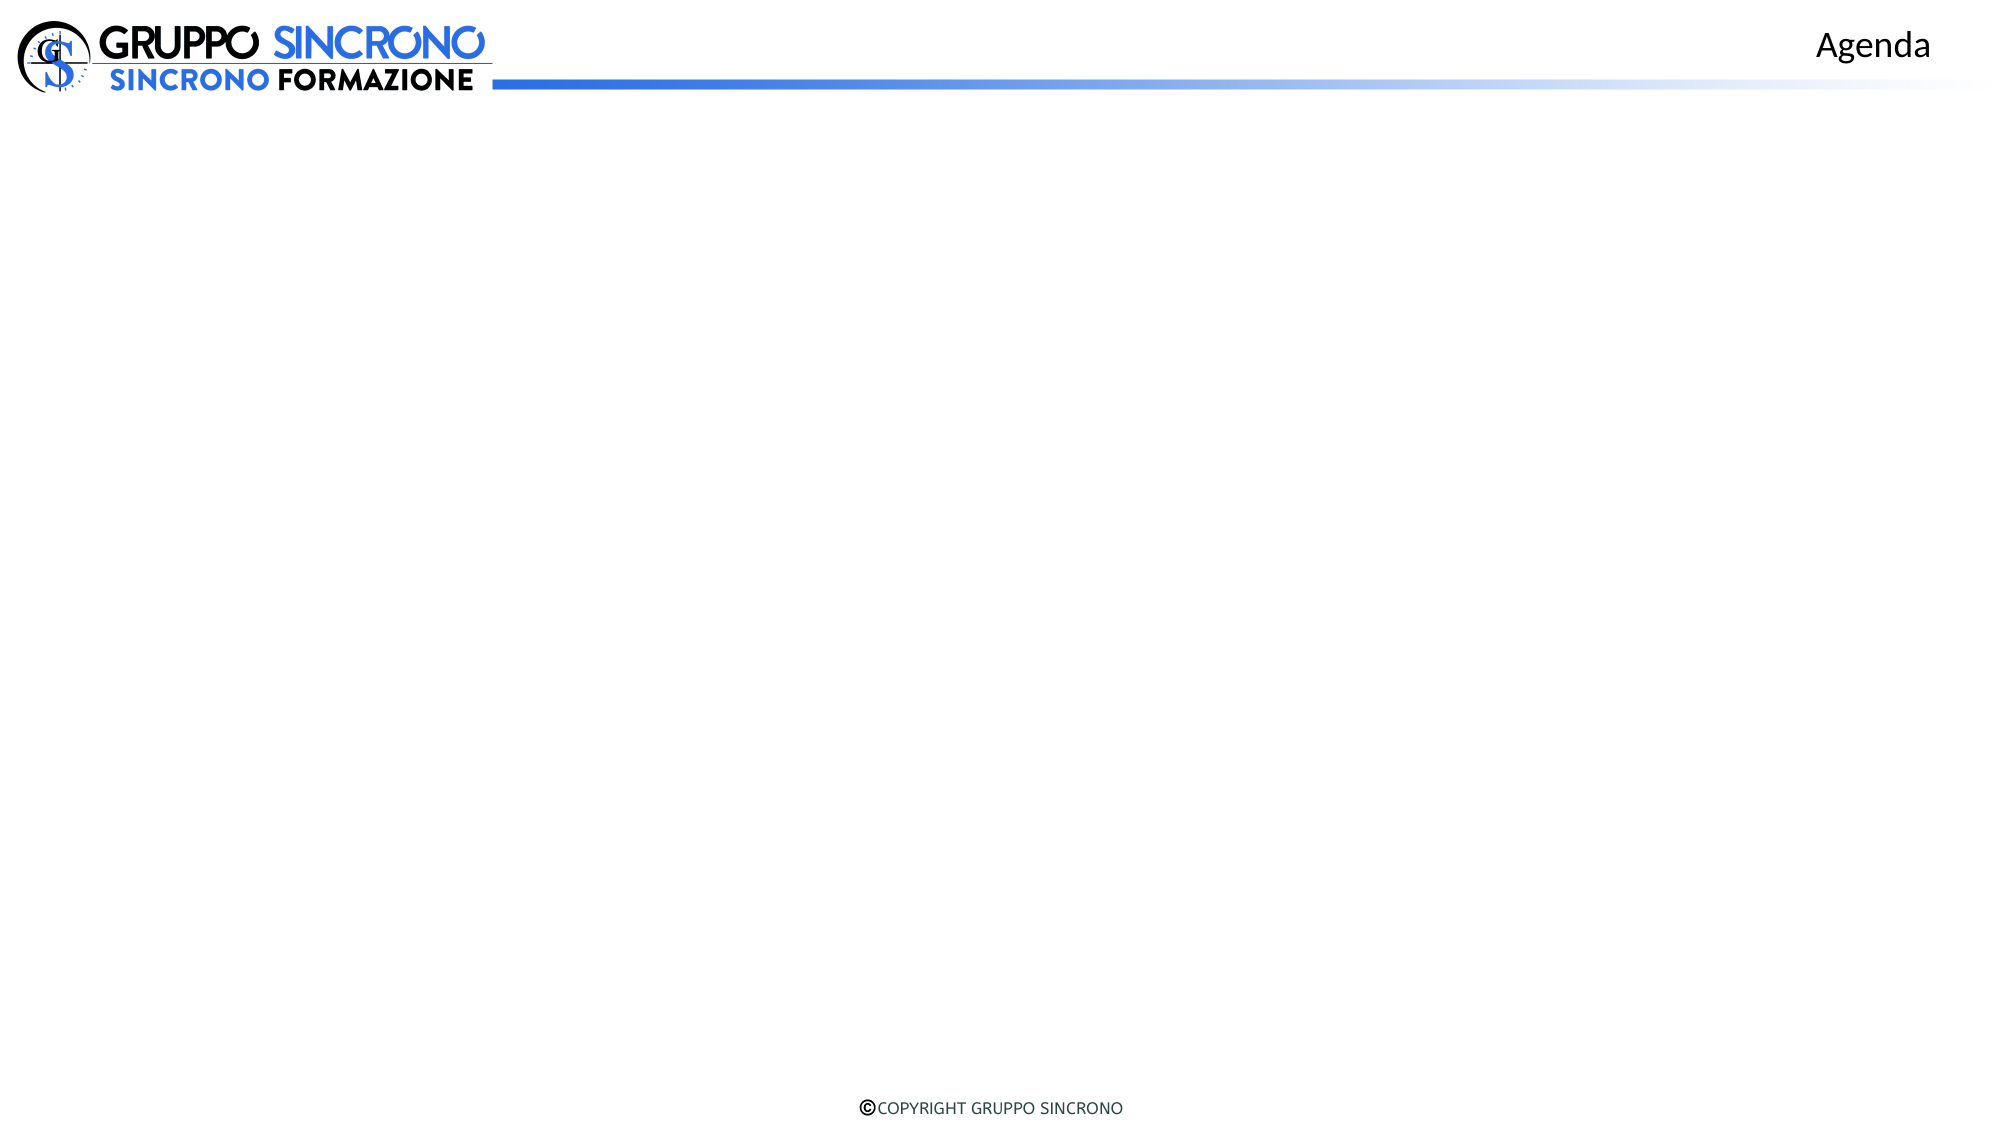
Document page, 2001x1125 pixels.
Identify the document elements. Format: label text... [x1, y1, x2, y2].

text_box Agenda [1801, 12, 1966, 118]
picture [0, 0, 2001, 1125]
